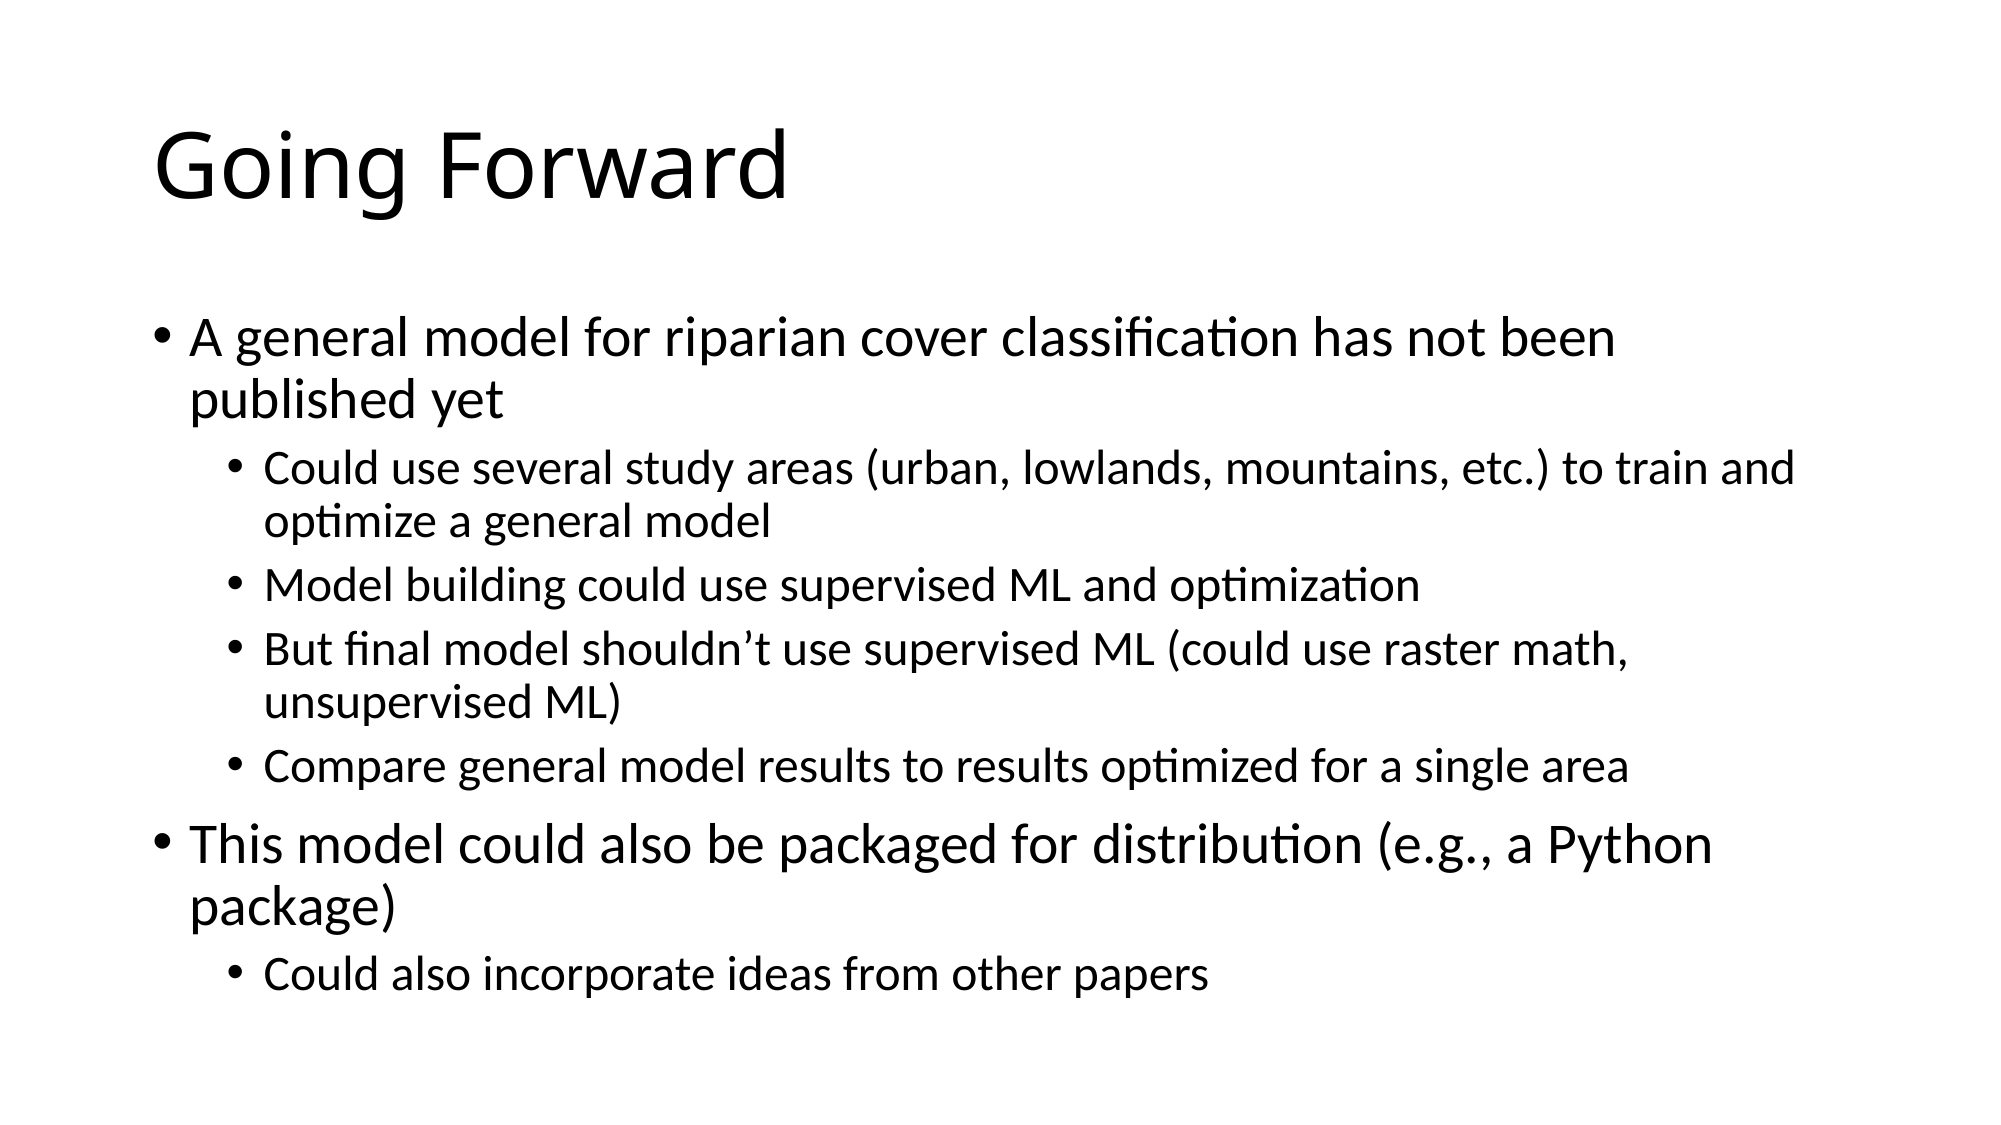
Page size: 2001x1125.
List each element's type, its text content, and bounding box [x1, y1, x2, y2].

title Going Forward [137, 59, 1863, 278]
list A general model for riparian cover classification has not been published yet Could use several study areas (urban, lowlands, mountains, etc.) to train and optimize a general model Model building could use supervised ML and optimization But final model shouldn’t use supervised ML (could use raster math, unsupervised ML) Compare general model results to results optimized for a single area This model could also be packaged for distribution (e.g., a Python package) Could also incorporate ideas from other papers [137, 299, 1863, 1014]
